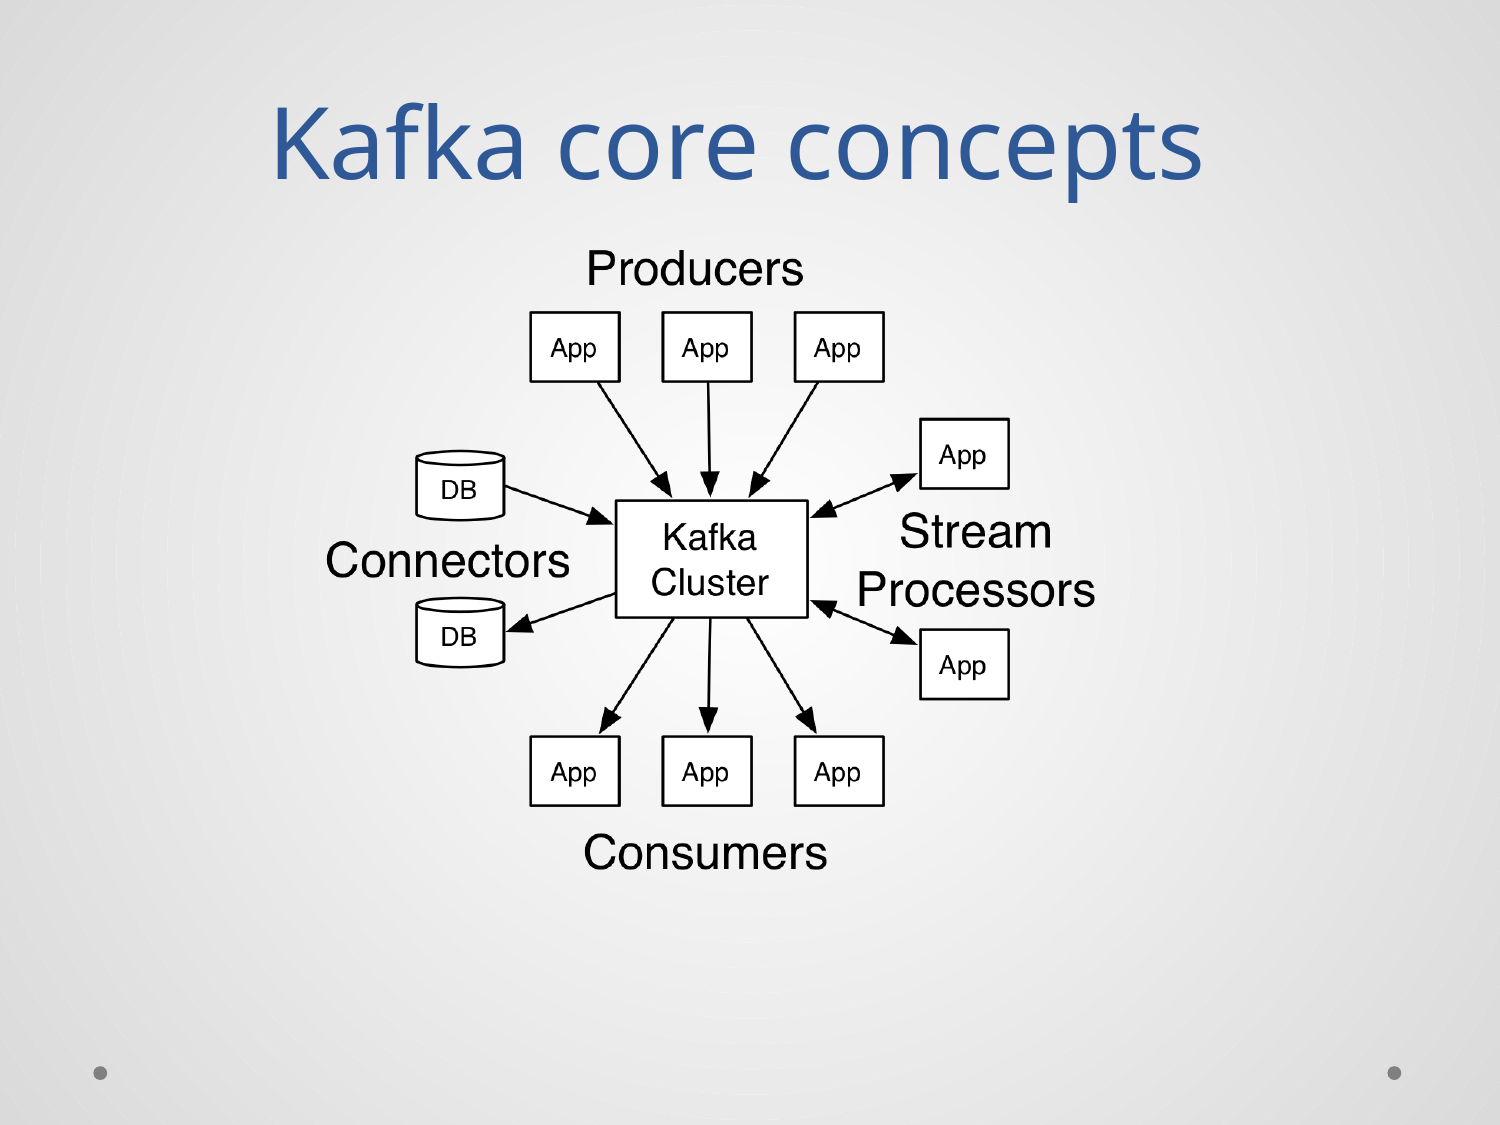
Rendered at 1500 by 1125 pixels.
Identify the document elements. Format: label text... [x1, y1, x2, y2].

picture [299, 212, 1121, 903]
title Kafka core concepts [62, 37, 1413, 208]
